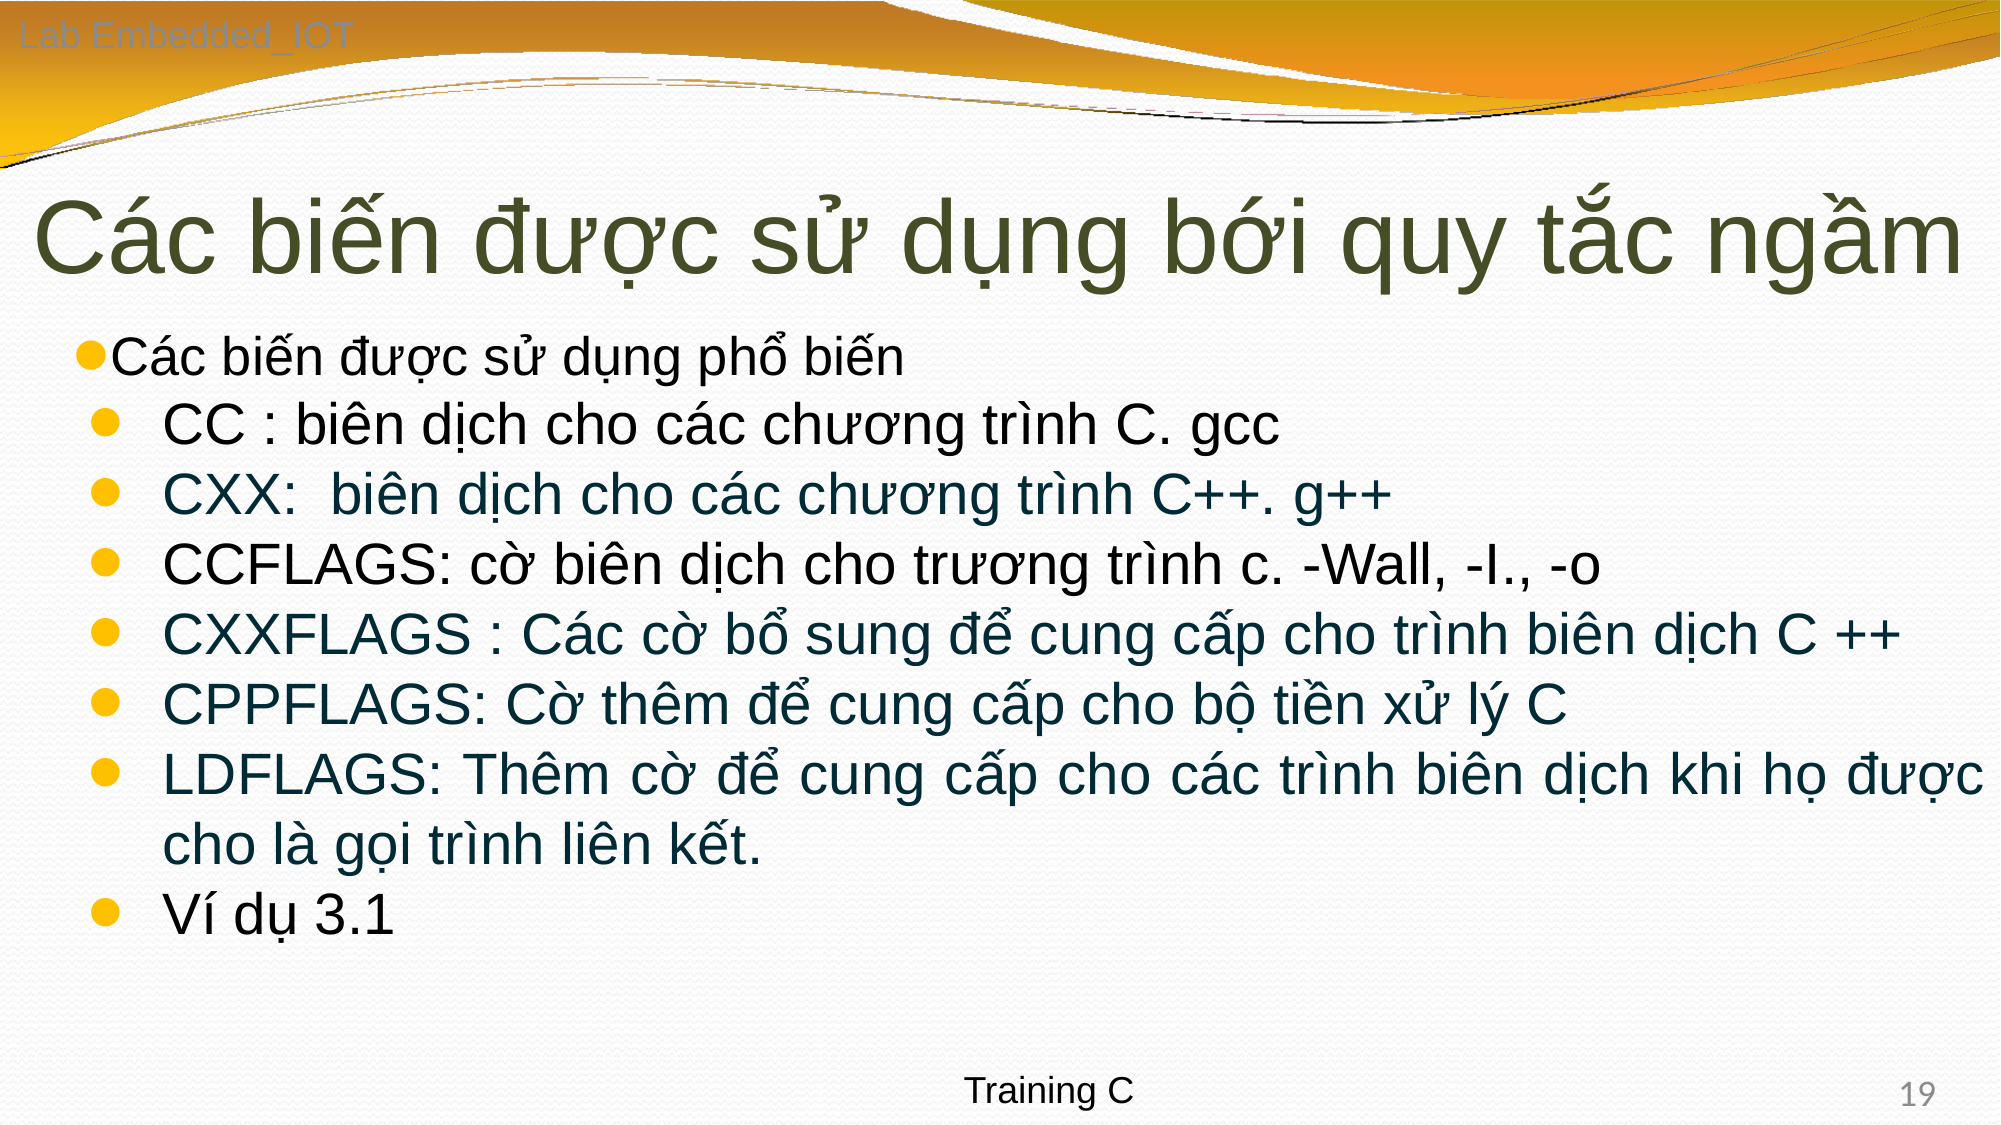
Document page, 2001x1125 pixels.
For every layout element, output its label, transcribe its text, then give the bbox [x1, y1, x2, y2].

picture [0, 0, 2001, 1125]
title Các biến được sử dụng bới quy tắc ngầm [7, 168, 1993, 299]
footer Lab Embedded_IOT [7, 10, 366, 56]
list Các biến được sử dụng phổ biến CC : biên dịch cho các chương trình C. gcc CXX: biên dịch cho các chương trình C++. g++ CCFLAGS: cờ biên dịch cho trương trình c. -Wall, -I., -o CXXFLAGS : Các cờ bổ sung để cung cấp cho trình biên dịch C ++ CPPFLAGS: Cờ thêm để cung cấp cho bộ tiền xử lý C LDFLAGS: Thêm cờ để cung cấp cho các trình biên dịch khi họ được cho là gọi trình liên kết. Ví dụ 3.1 [12, 321, 1988, 953]
slide_number 19 [1476, 1069, 1937, 1115]
